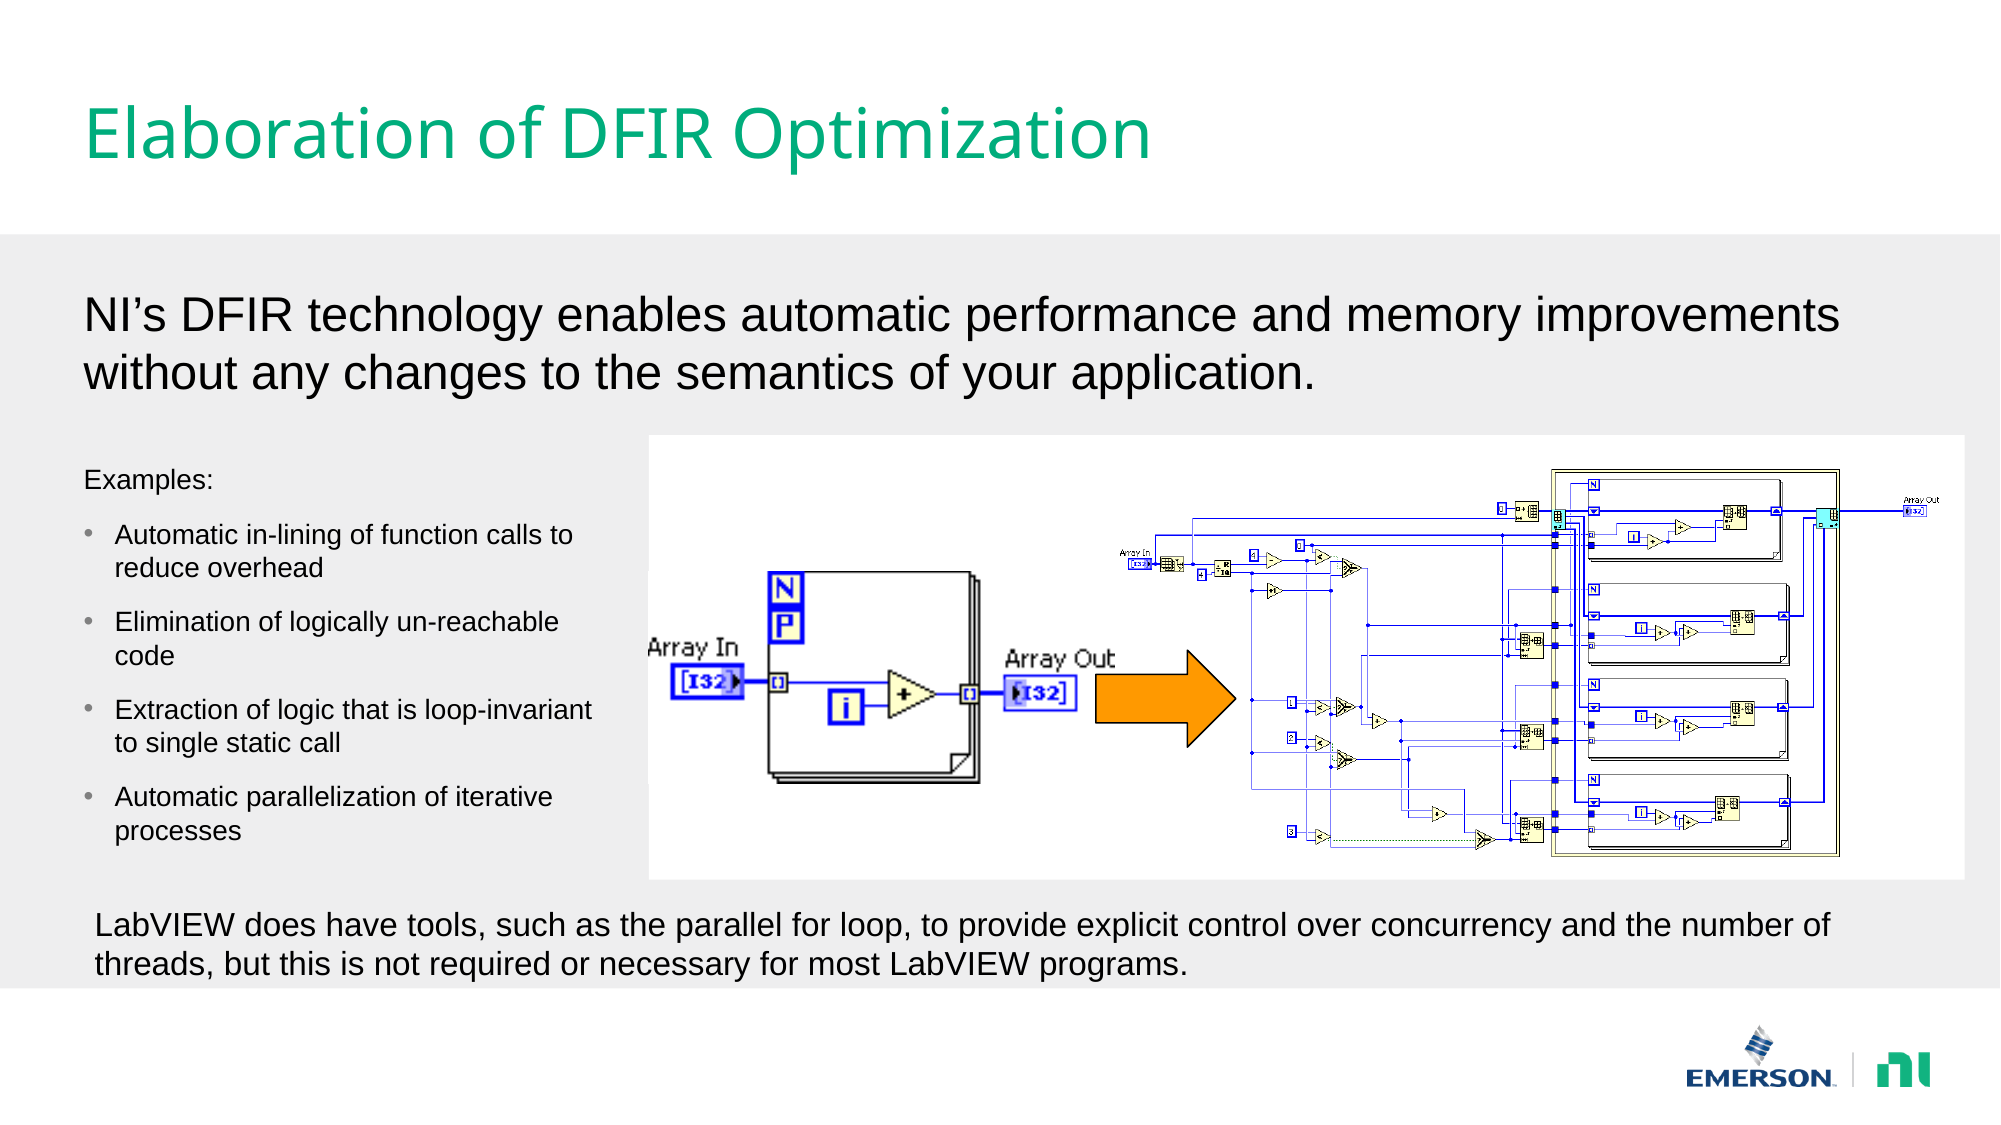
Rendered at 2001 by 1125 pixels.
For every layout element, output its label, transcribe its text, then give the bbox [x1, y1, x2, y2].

list NI’s DFIR technology enables automatic performance and memory improvements without any changes to the semantics of your application. [68, 267, 1932, 350]
list Examples: Automatic in-lining of function calls to reduce overhead Elimination of logically un-reachable code Extraction of logic that is loop-invariant to single static call Automatic parallelization of iterative processes [68, 447, 618, 939]
text_box [648, 435, 1965, 880]
title Elaboration of DFIR Optimization [68, 45, 1932, 184]
text_box LabVIEW does have tools, such as the parallel for loop, to provide explicit control over concurrency and the number of threads, but this is not required or necessary for most LabVIEW programs. [79, 887, 1942, 970]
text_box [648, 466, 1943, 858]
picture [1687, 1024, 1930, 1087]
